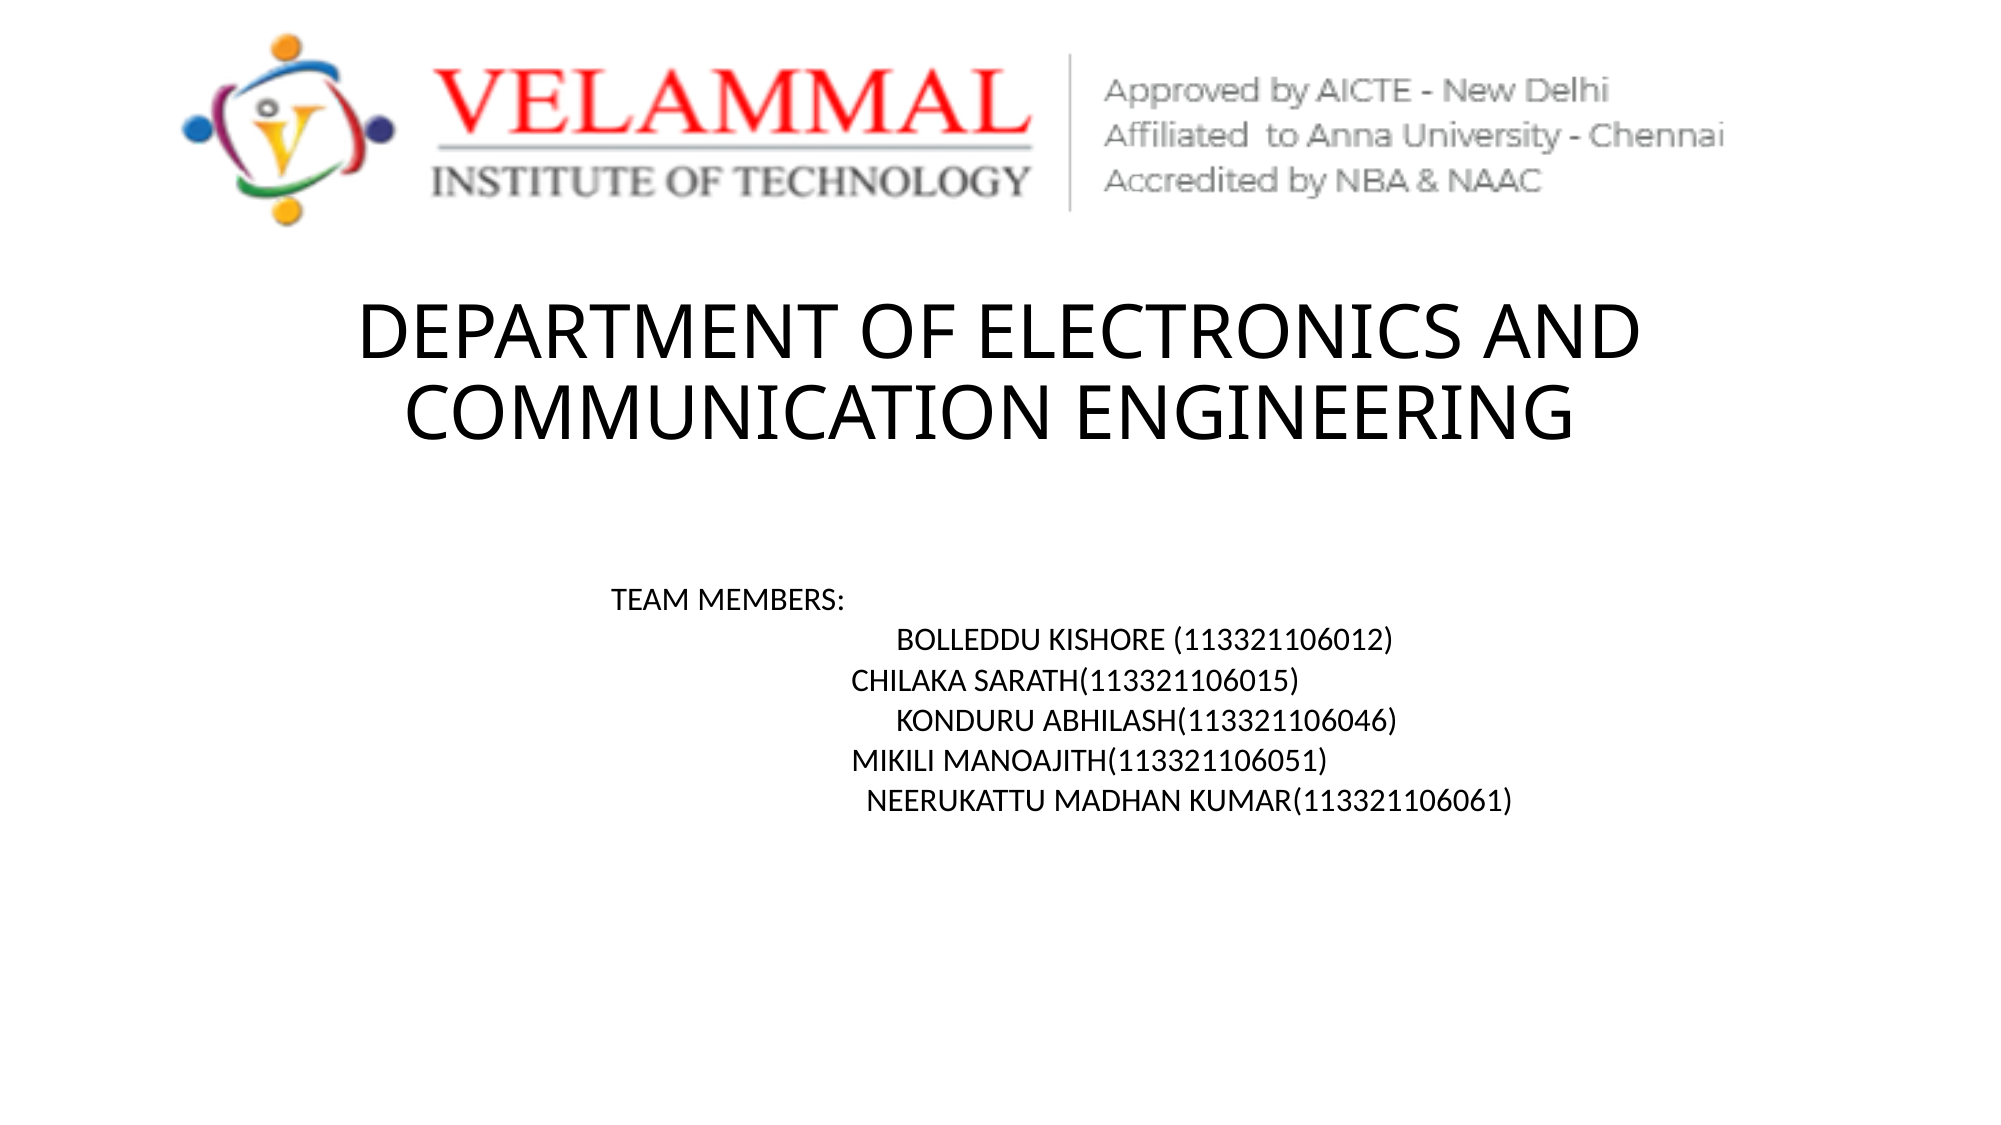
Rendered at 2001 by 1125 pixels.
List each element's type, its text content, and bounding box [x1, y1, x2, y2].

title DEPARTMENT OF ELECTRONICS AND COMMUNICATION ENGINEERING [249, 278, 1750, 464]
picture [177, 27, 1727, 235]
subtitle TEAM MEMBERS: BOLLEDDU KISHORE (113321106012) CHILAKA SARATH(113321106015) KONDURU ABHILASH(113321106046) MIKILI MANOAJITH(113321106051) NEERUKATTU MADHAN KUMAR(113321106061) [153, 536, 1795, 994]
